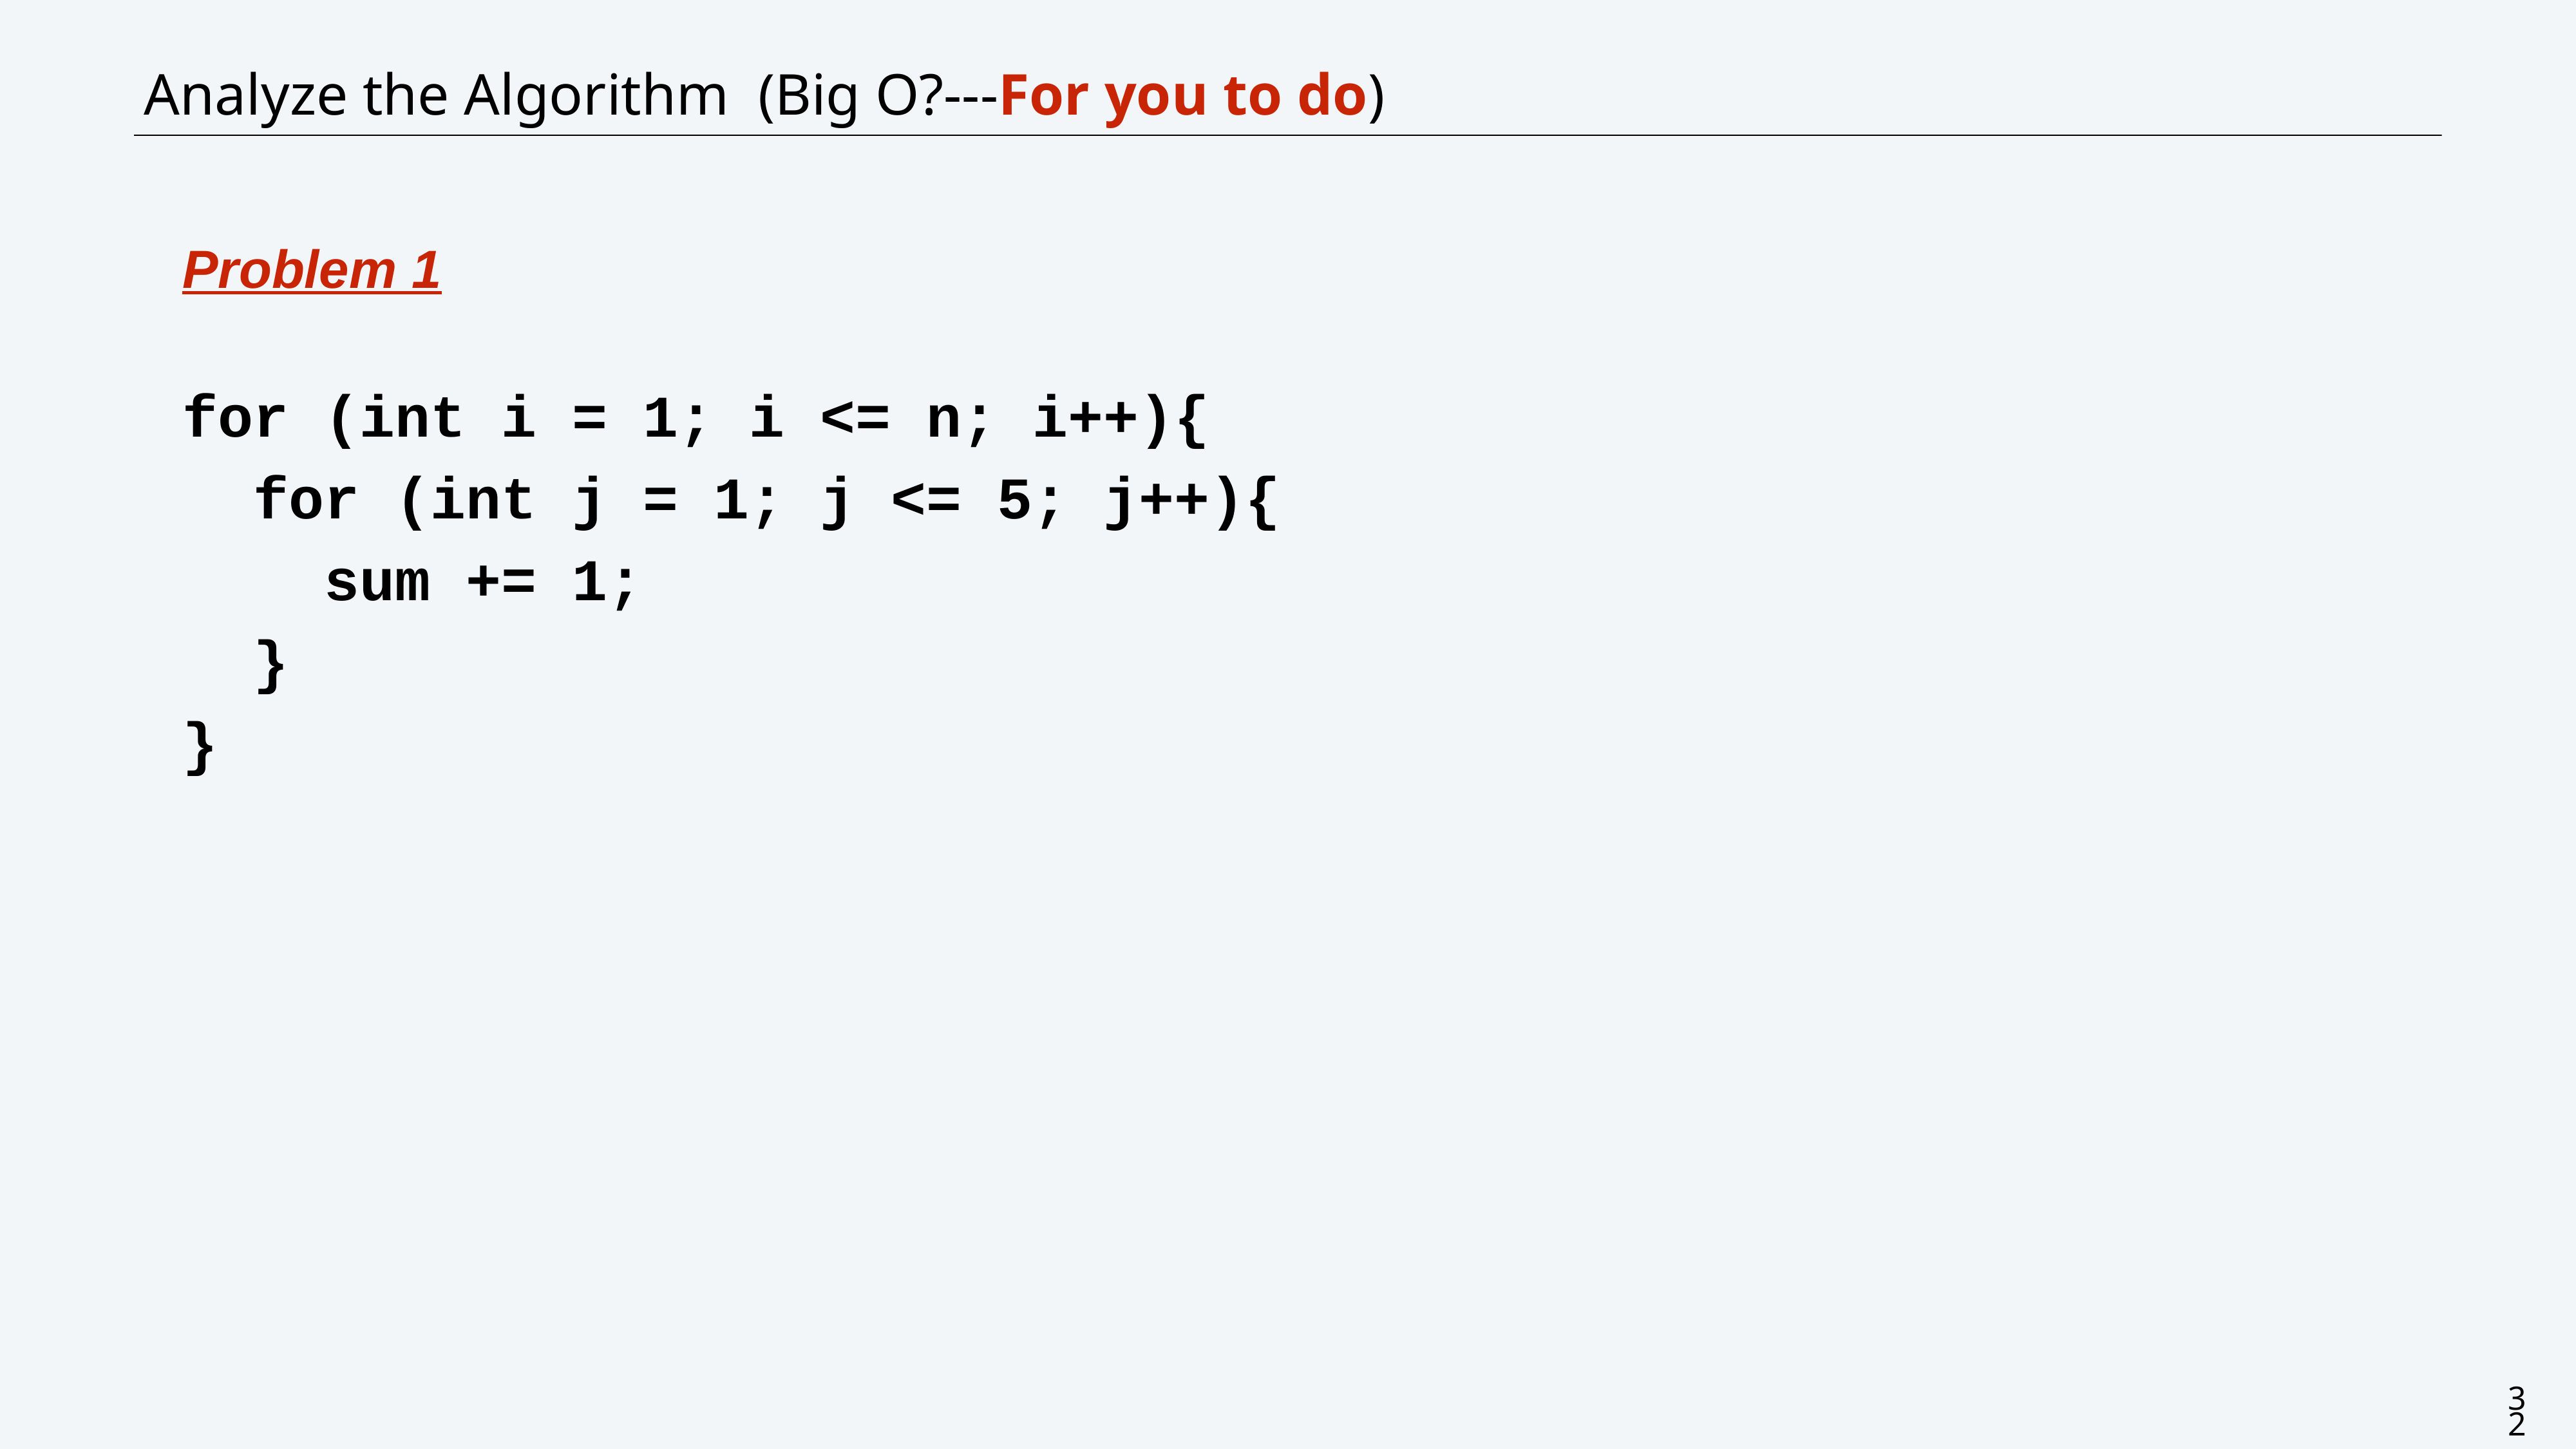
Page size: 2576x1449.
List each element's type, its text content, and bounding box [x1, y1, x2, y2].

text_box Problem 1 [176, 229, 1574, 305]
list for (int i = 1; i <= n; i++){ for (int j = 1; j <= 5; j++){ sum += 1; } } [176, 385, 2400, 913]
slide_number 32 [2504, 1379, 2546, 1427]
title Analyze the Algorithm (Big O?---For you to do) [138, 37, 2362, 148]
